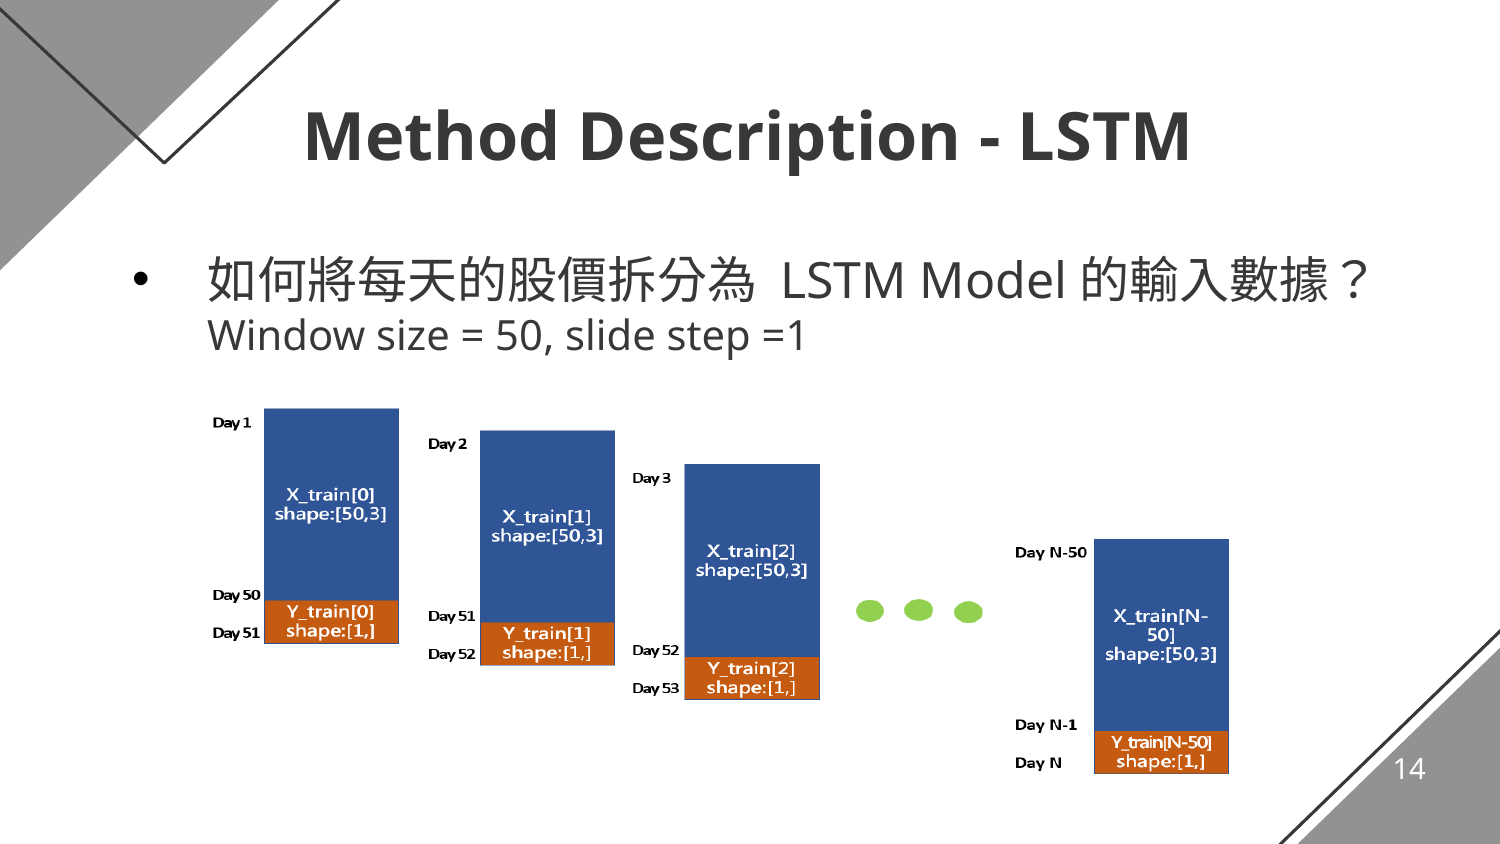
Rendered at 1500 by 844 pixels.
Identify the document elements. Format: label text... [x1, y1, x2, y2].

text_box 如何將每天的股價拆分為 LSTM Model的輸入數據？ Window size = 50, slide step =1 [116, 233, 1411, 769]
text_box 14 [1377, 743, 1441, 793]
title Method Description - LSTM [116, 79, 1380, 166]
picture [203, 390, 1238, 782]
